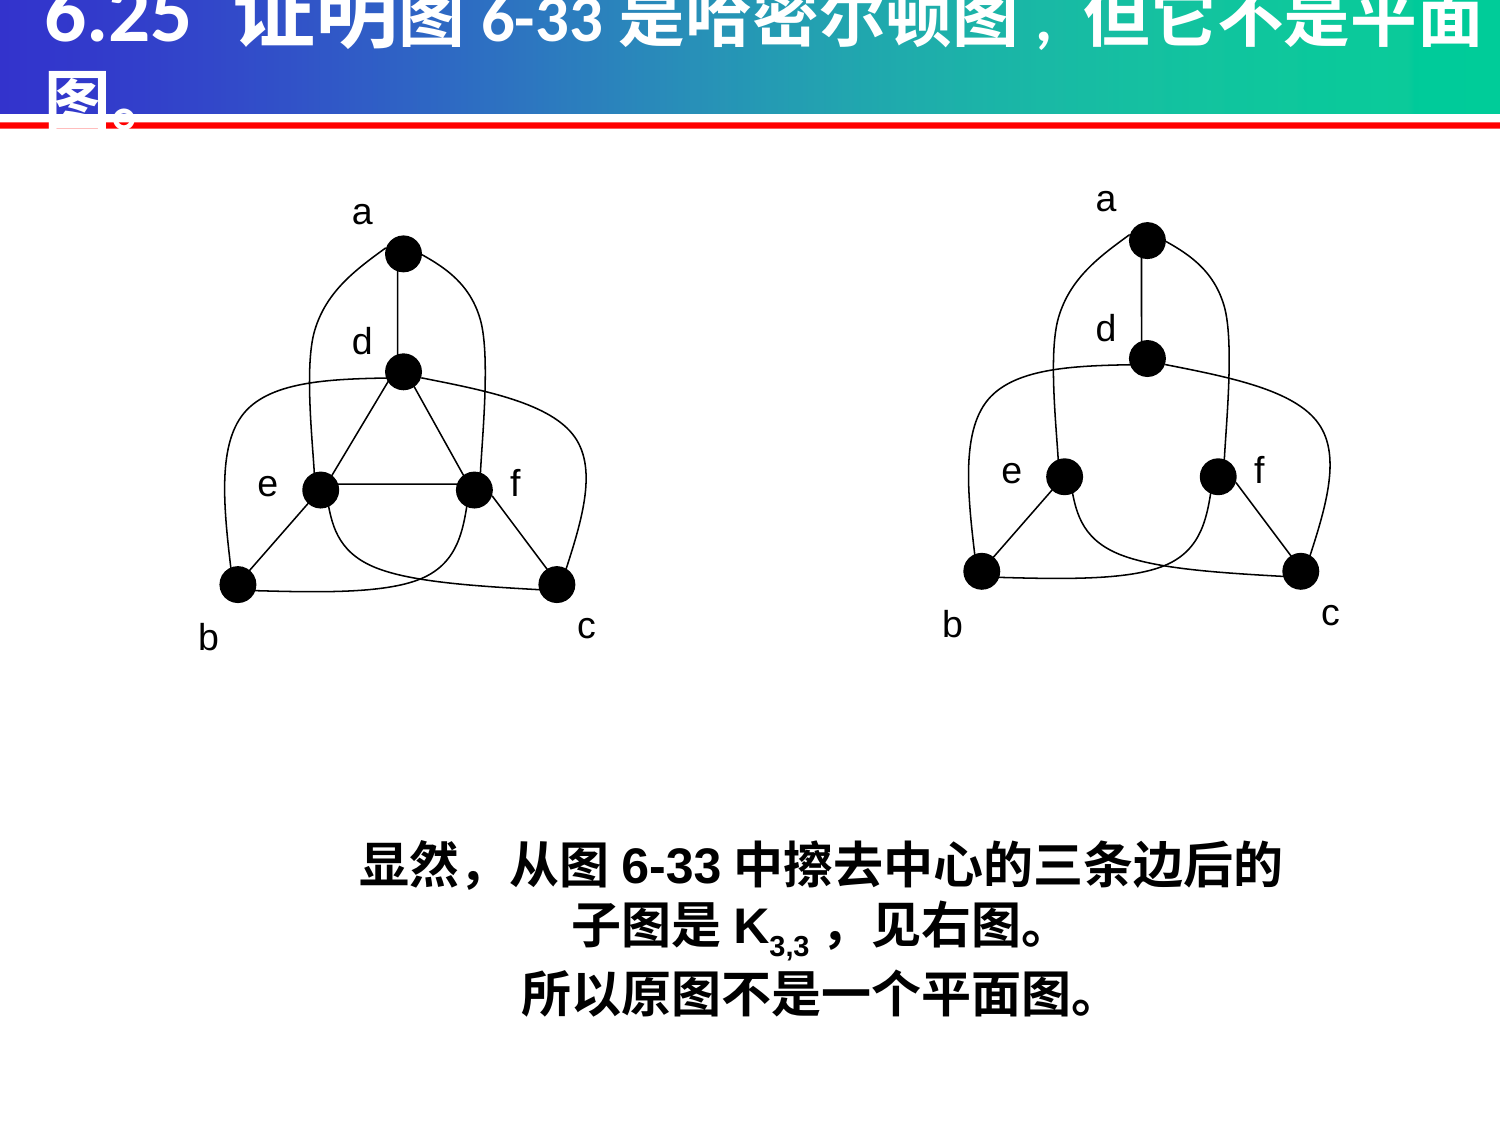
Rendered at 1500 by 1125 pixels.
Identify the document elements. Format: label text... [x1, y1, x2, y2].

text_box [926, 166, 1356, 653]
title 6.25 证明图6-33是哈密尔顿图, 但它不是平面图。 [29, 0, 1500, 101]
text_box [182, 179, 612, 666]
picture [0, 0, 1500, 114]
text_box 显然，从图6-33中擦去中心的三条边后的 子图是K3,3，见右图。 所以原图不是一个平面图。 [143, 826, 1500, 1098]
